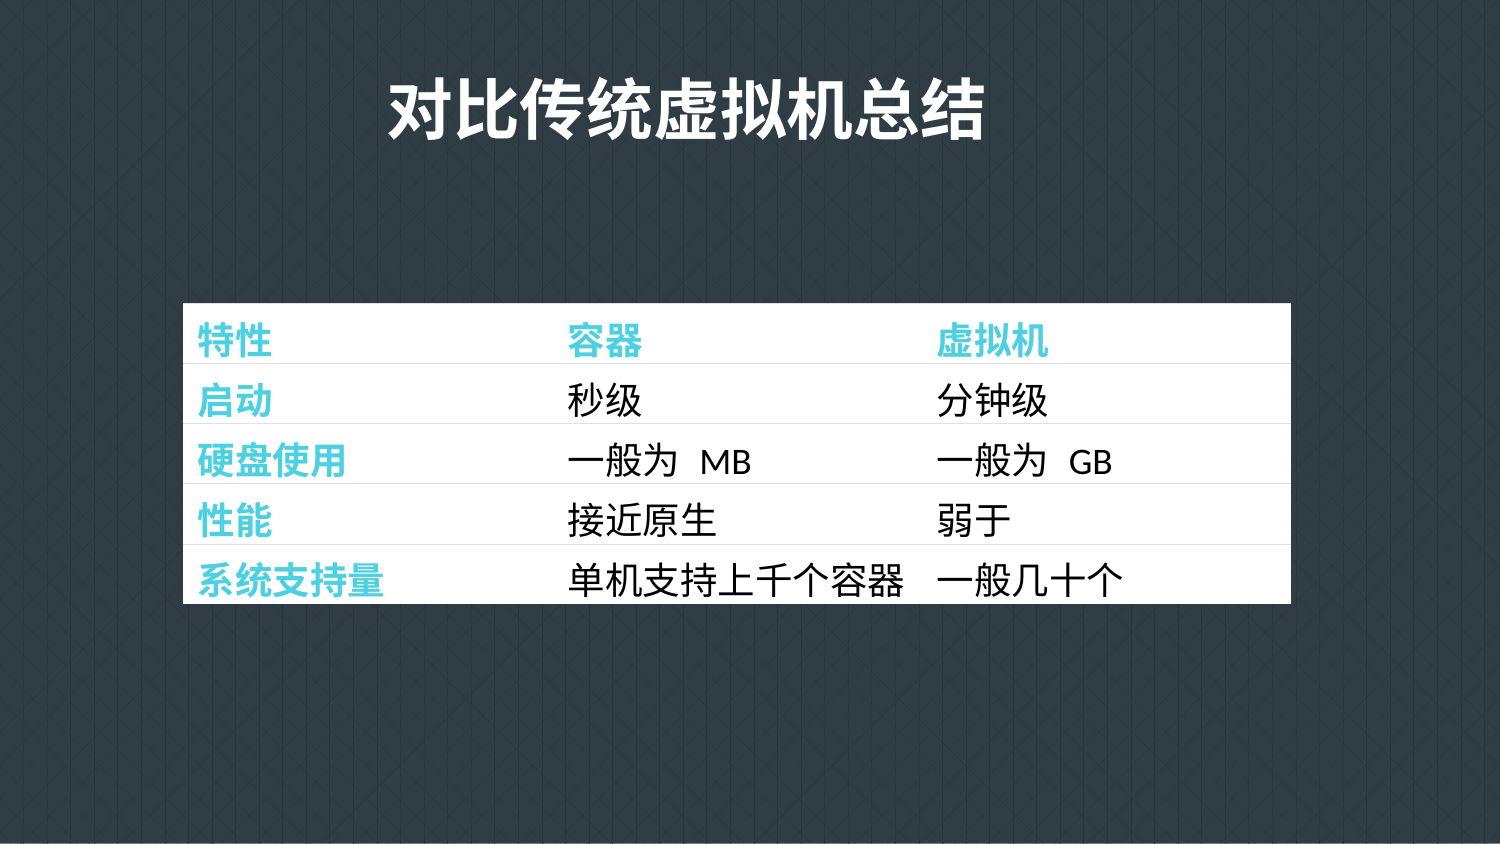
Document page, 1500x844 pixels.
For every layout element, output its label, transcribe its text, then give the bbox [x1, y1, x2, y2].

table_header 容器 [552, 304, 922, 363]
table_cell 一般几十个 [922, 545, 1291, 604]
table_cell 分钟级 [922, 364, 1291, 423]
table_cell 单机支持上千个容器 [552, 545, 922, 604]
text_box 对比传统虚拟机总结 [386, 67, 988, 148]
table_cell 一般为 MB [552, 424, 922, 483]
table_header 虚拟机 [922, 304, 1291, 363]
table_cell 弱于 [922, 484, 1291, 544]
table_cell 性能 [183, 484, 552, 544]
table_cell 系统支持量 [183, 545, 552, 604]
table_cell 接近原生 [552, 484, 922, 544]
table_cell 启动 [183, 364, 552, 423]
table_cell 硬盘使用 [183, 424, 552, 483]
table_cell 秒级 [552, 364, 922, 423]
table_header 特性 [183, 304, 552, 363]
table_cell 一般为 GB [922, 424, 1291, 483]
